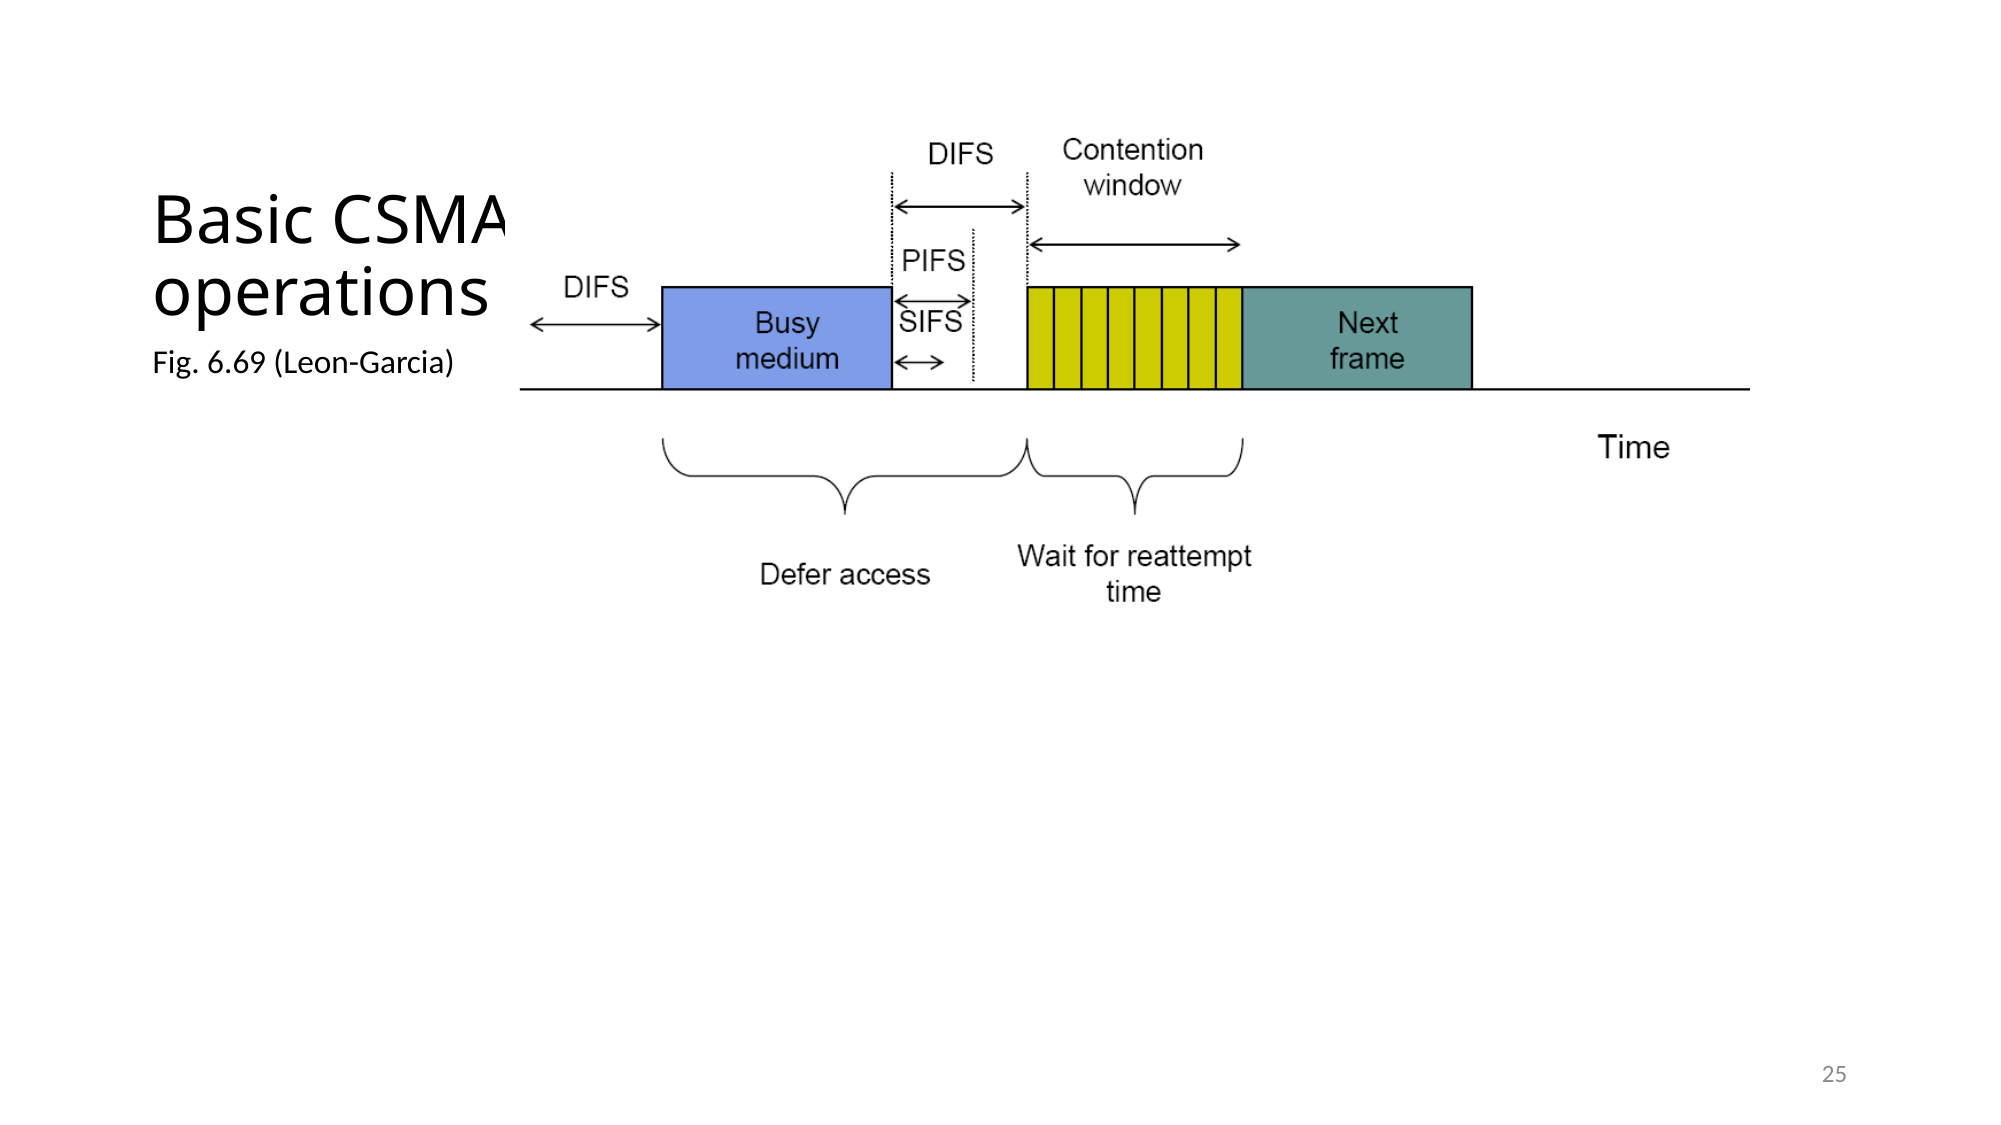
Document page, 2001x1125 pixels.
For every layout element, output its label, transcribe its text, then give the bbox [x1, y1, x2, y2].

slide_number 25 [1412, 1042, 1863, 1103]
list Fig. 6.69 (Leon-Garcia) [137, 338, 783, 963]
title Basic CSMA/CA operations [137, 75, 783, 338]
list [505, 115, 1750, 634]
